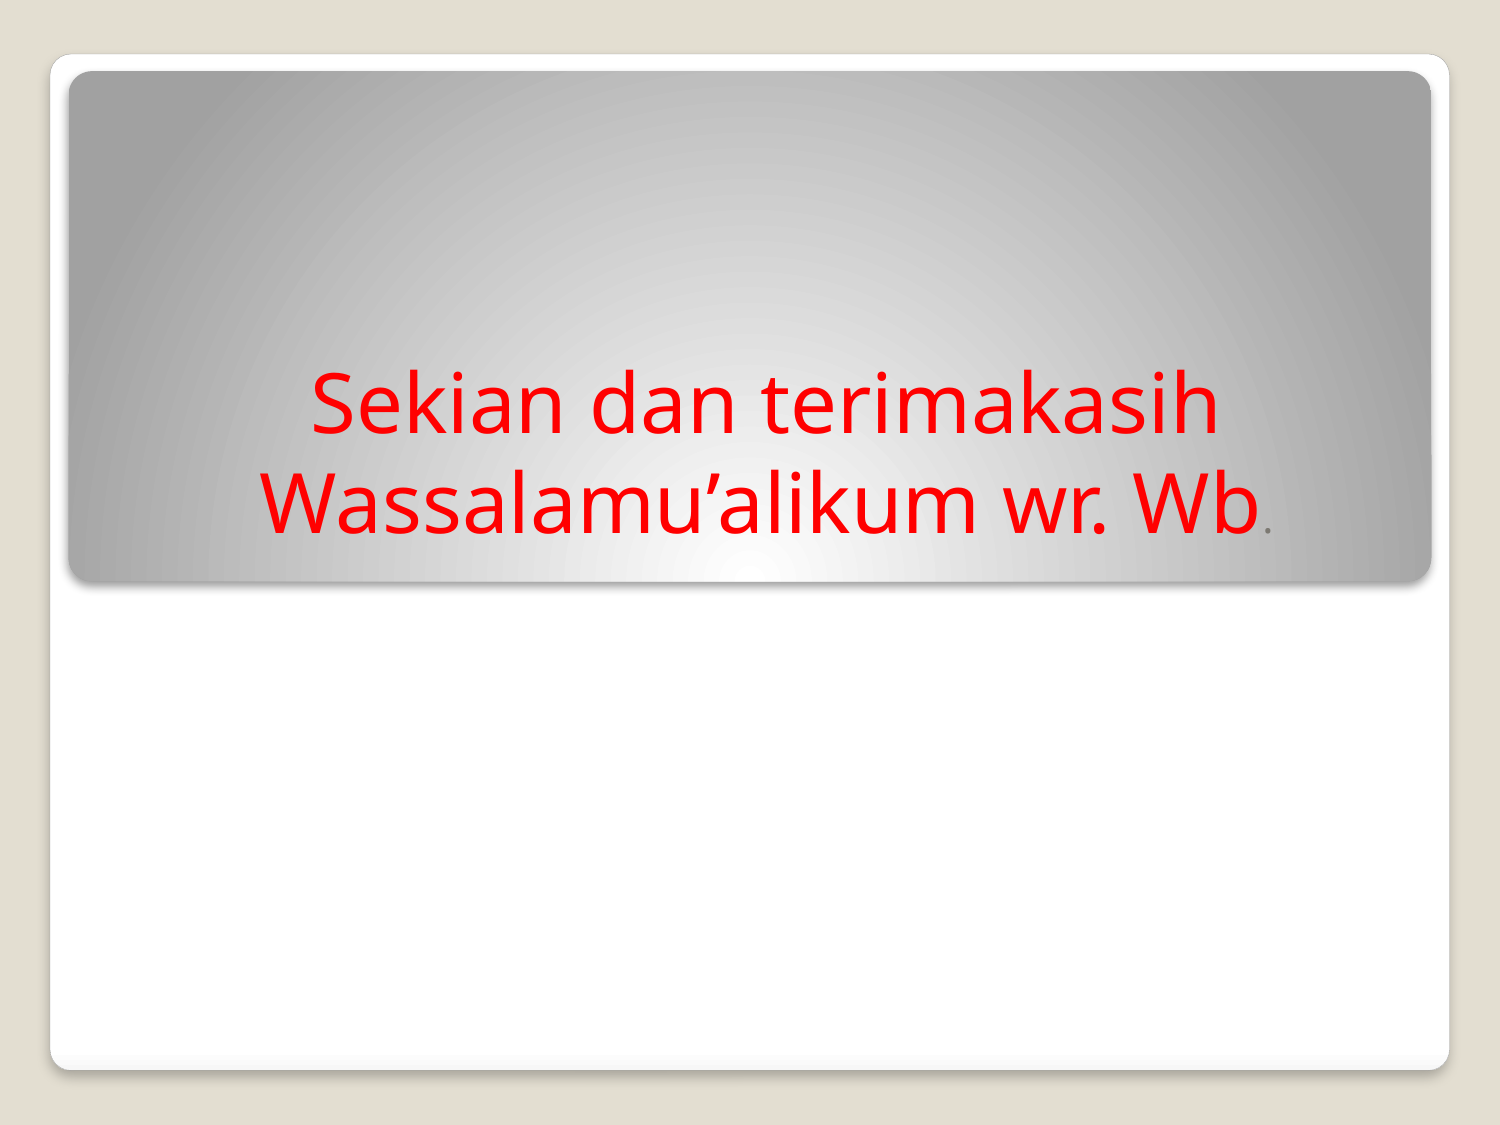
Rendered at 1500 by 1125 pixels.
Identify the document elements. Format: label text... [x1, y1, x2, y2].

subtitle Sekian dan terimakasih Wassalamu’alikum wr. Wb. [118, 350, 1394, 988]
